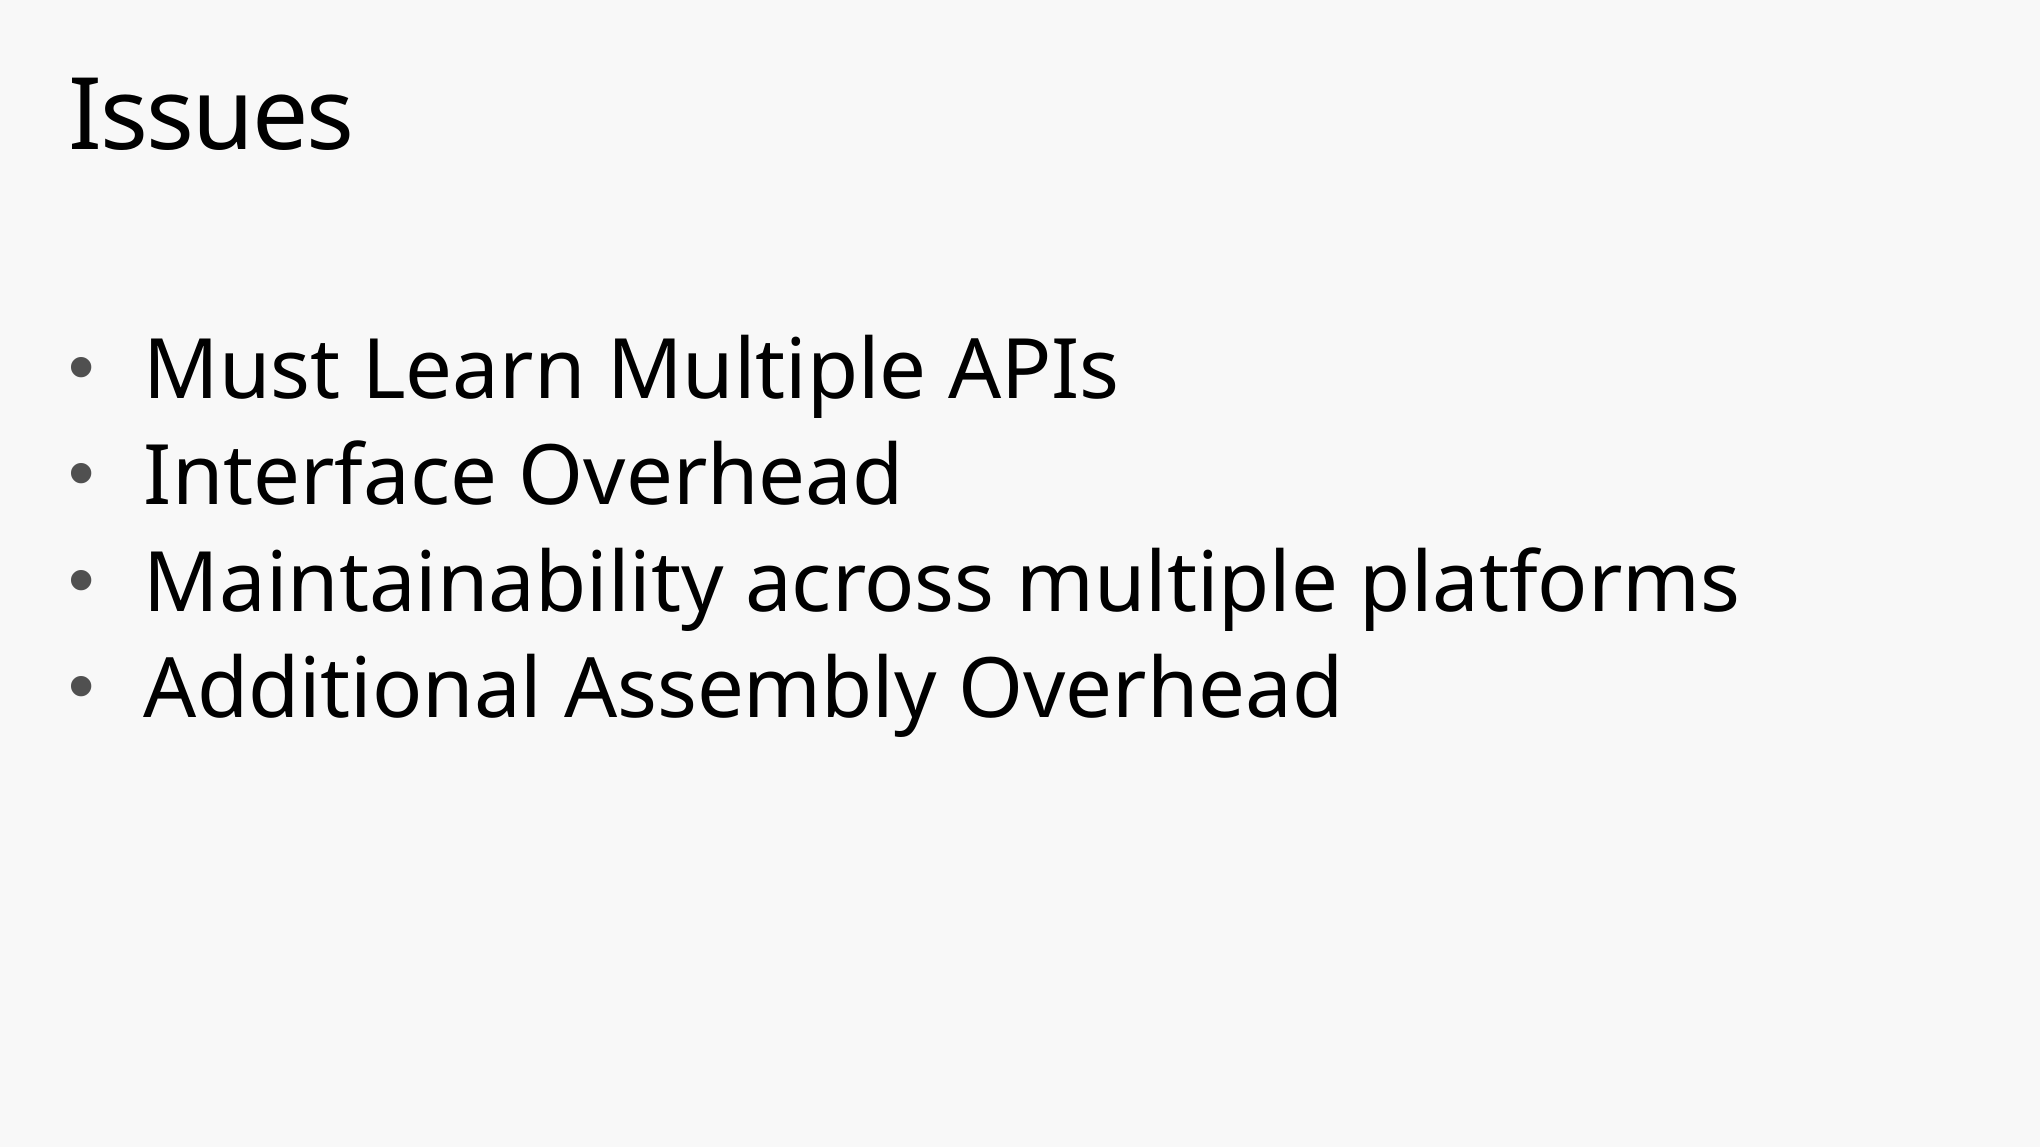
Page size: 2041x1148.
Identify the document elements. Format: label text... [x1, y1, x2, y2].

list Must Learn Multiple APIs Interface Overhead Maintainability across multiple platforms Additional Assembly Overhead [45, 311, 1970, 616]
title Issues [45, 48, 1996, 199]
